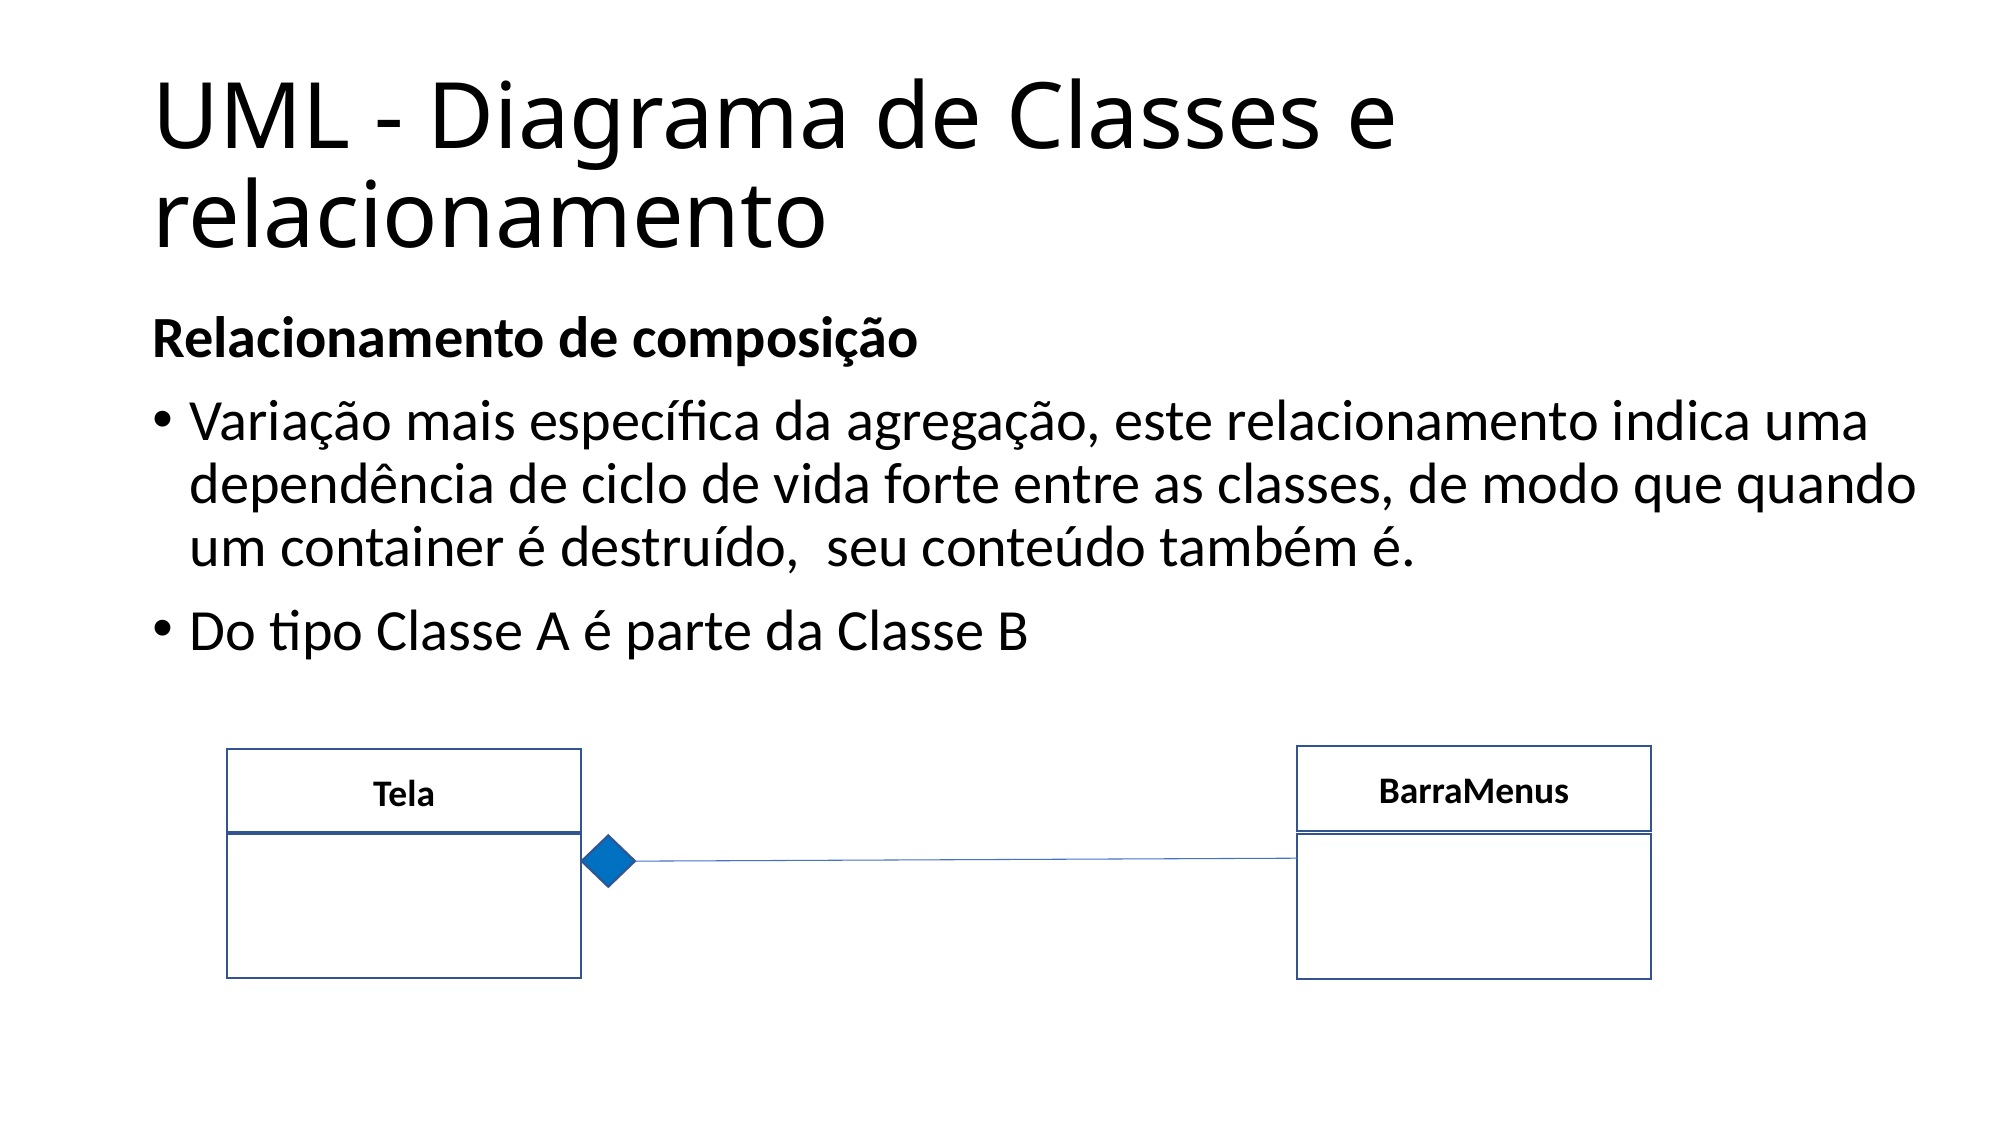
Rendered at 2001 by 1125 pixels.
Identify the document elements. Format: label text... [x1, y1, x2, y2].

title UML - Diagrama de Classes e relacionamento [137, 59, 1863, 278]
text_box [1296, 833, 1652, 980]
text_box Tela [226, 748, 582, 831]
text_box BarraMenus [1296, 745, 1652, 832]
list Relacionamento de composição Variação mais específica da agregação, este relacionamento indica uma dependência de ciclo de vida forte entre as classes, de modo que quando um container é destruído, seu conteúdo também é. Do tipo Classe A é parte da Classe B [137, 299, 1939, 677]
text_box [635, 858, 1298, 862]
text_box [580, 833, 636, 889]
text_box [226, 831, 582, 979]
